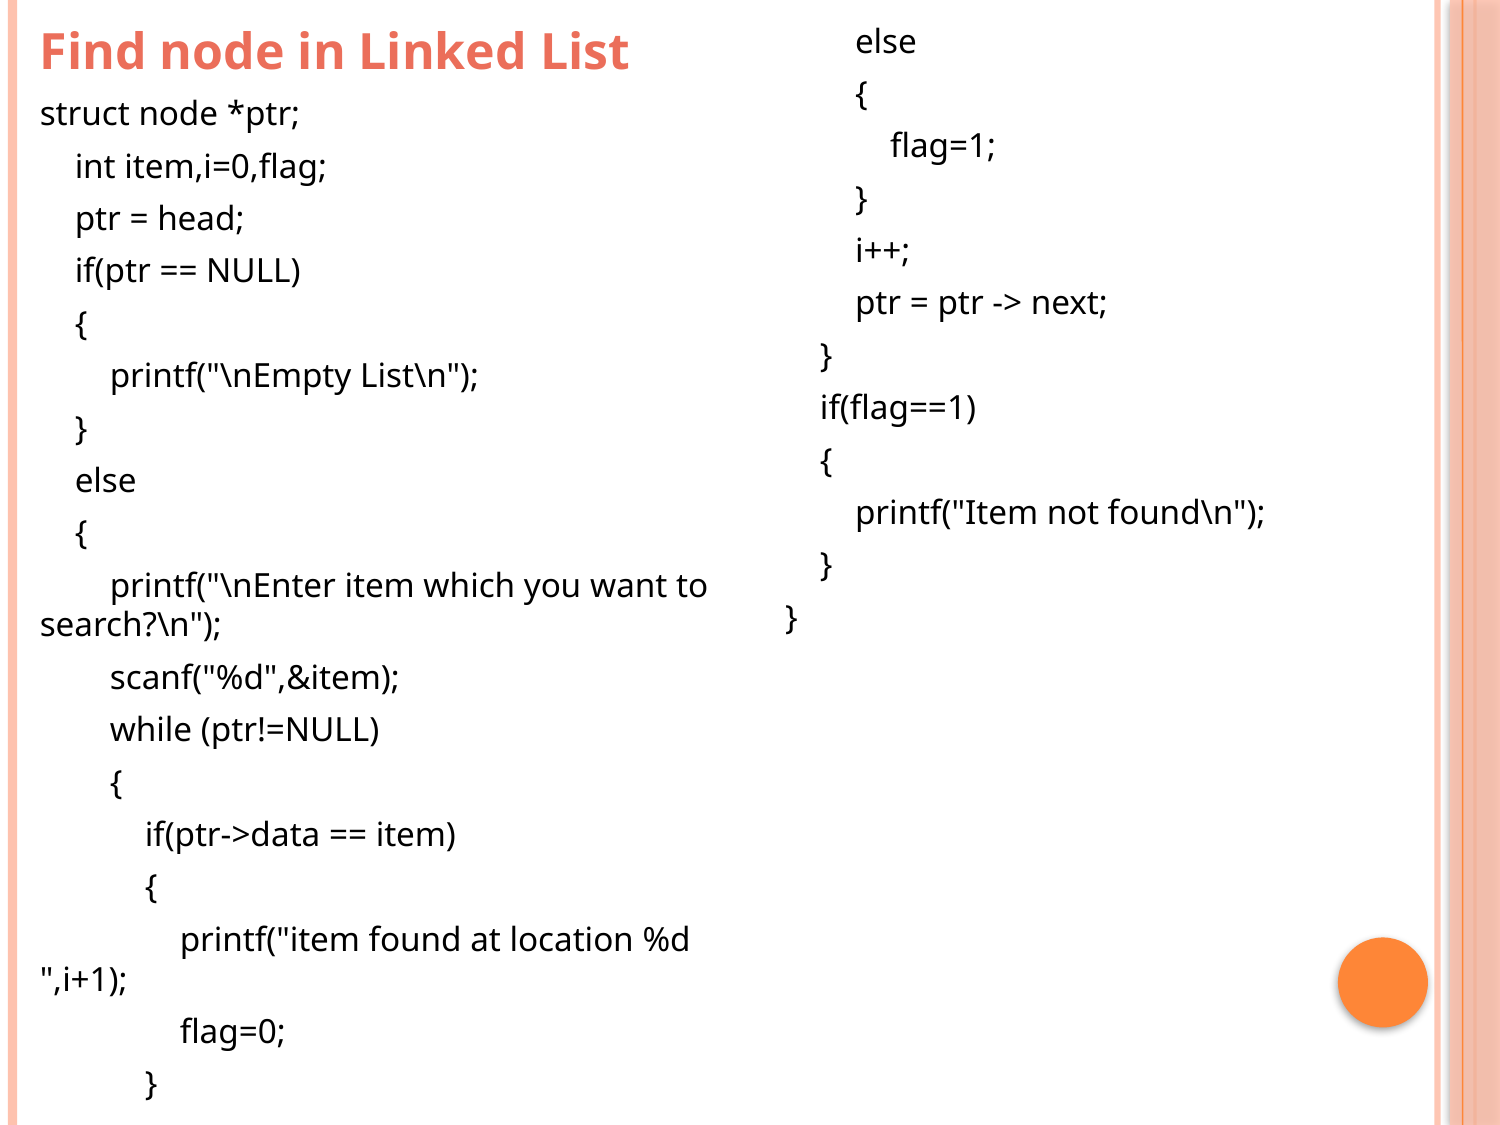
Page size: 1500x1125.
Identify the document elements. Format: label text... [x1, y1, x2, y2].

list Find node in Linked List struct node *ptr; int item,i=0,flag; ptr = head; if(ptr == NULL) { printf("\nEmpty List\n"); } else { printf("\nEnter item which you want to search?\n"); scanf("%d",&item); while (ptr!=NULL) { if(ptr->data == item) { printf("item found at location %d ",i+1); flag=0; } else { flag=1; } i++; ptr = ptr -> next; } if(flag==1) { printf("Item not found\n"); } } [24, 12, 1475, 1113]
